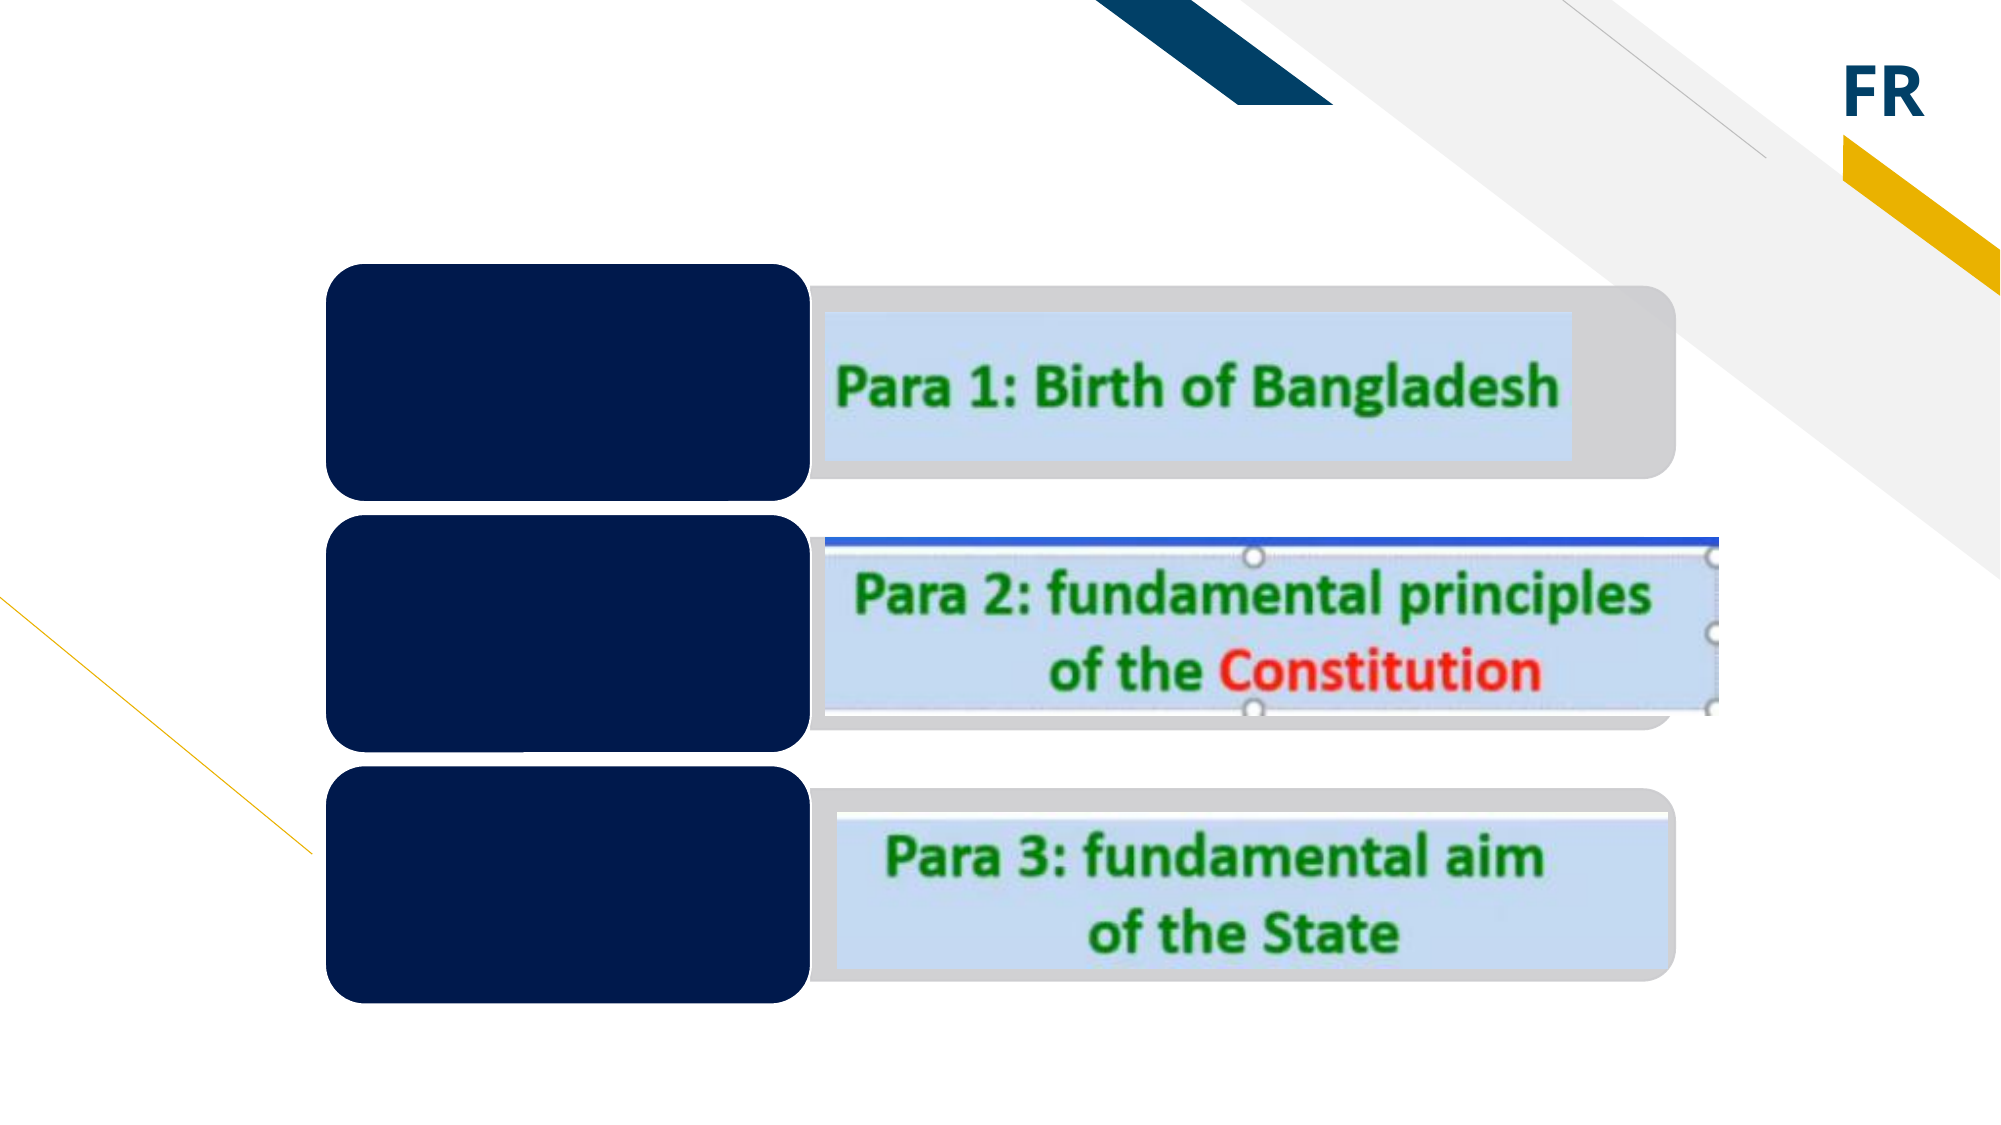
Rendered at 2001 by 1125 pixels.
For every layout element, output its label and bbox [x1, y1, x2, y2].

picture [824, 312, 1572, 461]
picture [824, 537, 1719, 716]
list [324, 262, 1675, 1005]
picture [837, 812, 1668, 969]
